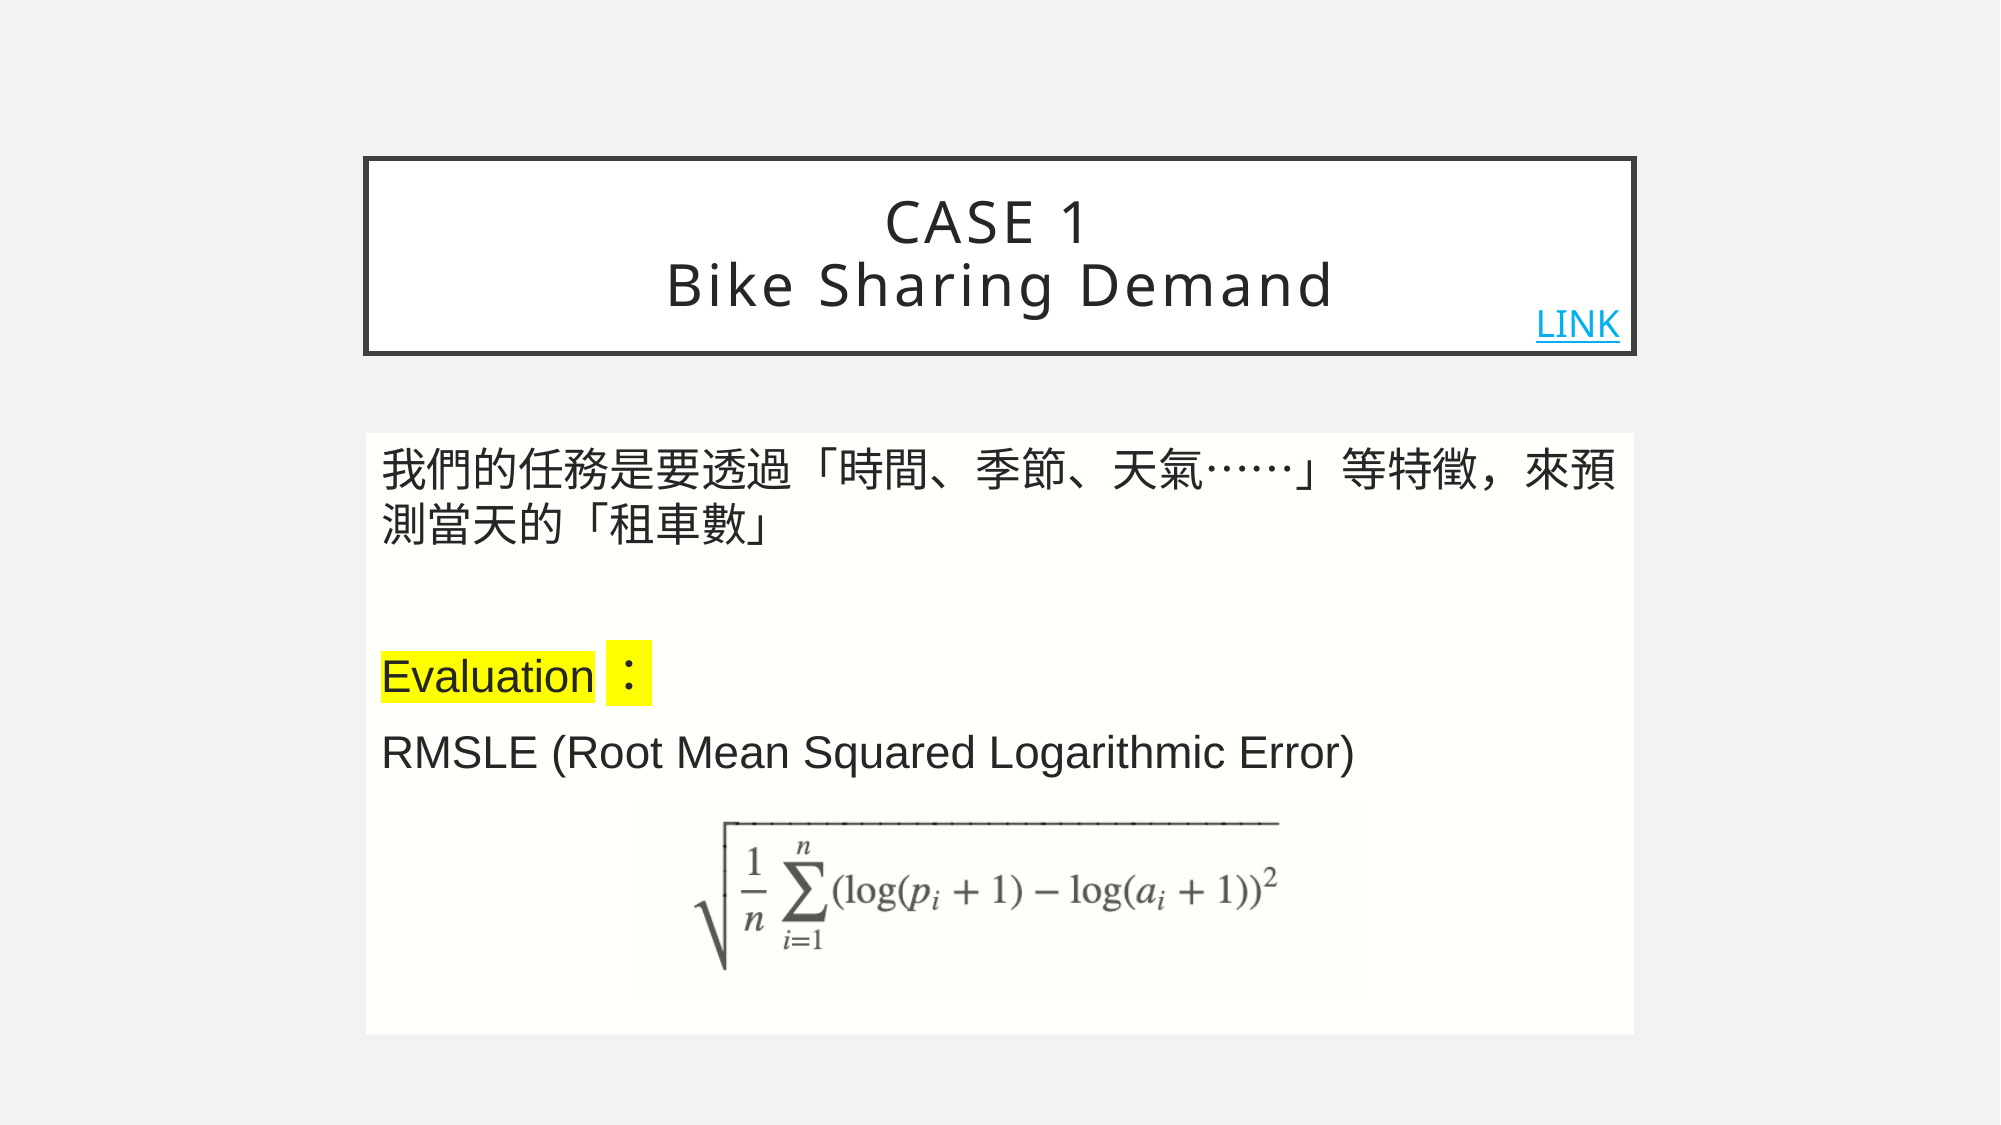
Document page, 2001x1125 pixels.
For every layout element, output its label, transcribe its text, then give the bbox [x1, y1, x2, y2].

title Case 1 Bike Sharing Demand [363, 156, 1637, 356]
list 我們的任務是要透過「時間、季節、天氣⋯⋯」等特徵，來預測當天的「租車數」 Evaluation： RMSLE (Root Mean Squared Logarithmic Error) [366, 432, 1634, 1035]
picture [636, 801, 1363, 999]
text_box LINK [1520, 292, 1635, 359]
